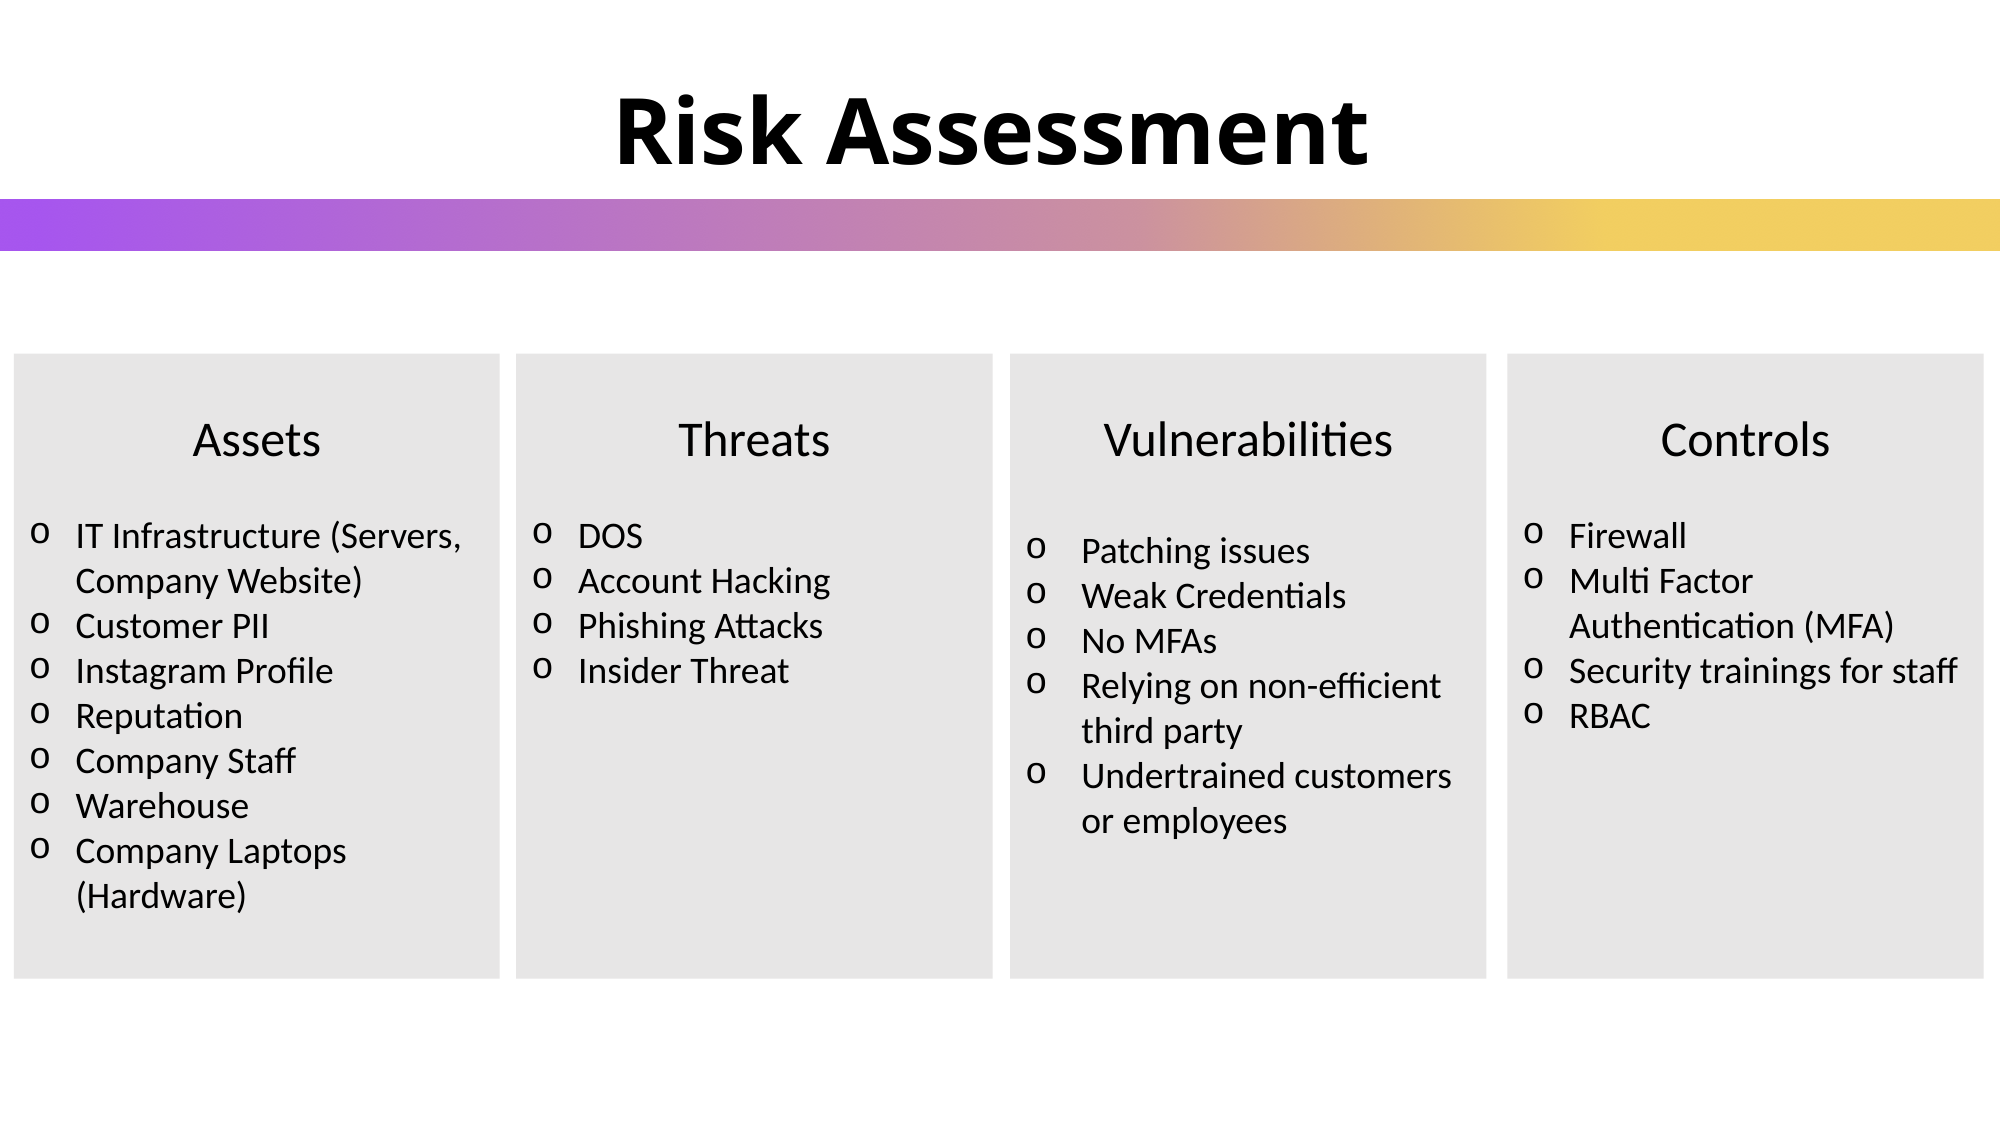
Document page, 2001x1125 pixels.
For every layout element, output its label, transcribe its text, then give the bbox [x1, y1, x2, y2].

picture [0, 197, 2000, 252]
text_box Vulnerabilities Patching issues Weak Credentials No MFAs Relying on non-efficient third party Undertrained customers or employees [1009, 353, 1488, 980]
text_box Controls Firewall Multi Factor Authentication (MFA) Security trainings for staff RBAC [1506, 353, 1985, 980]
text_box Assets IT Infrastructure (Servers, Company Website) Customer PII Instagram Profile Reputation Company Staff Warehouse Company Laptops (Hardware) [13, 353, 501, 980]
title Risk Assessment [433, 48, 1550, 192]
text_box Threats DOS Account Hacking Phishing Attacks Insider Threat [515, 353, 994, 980]
